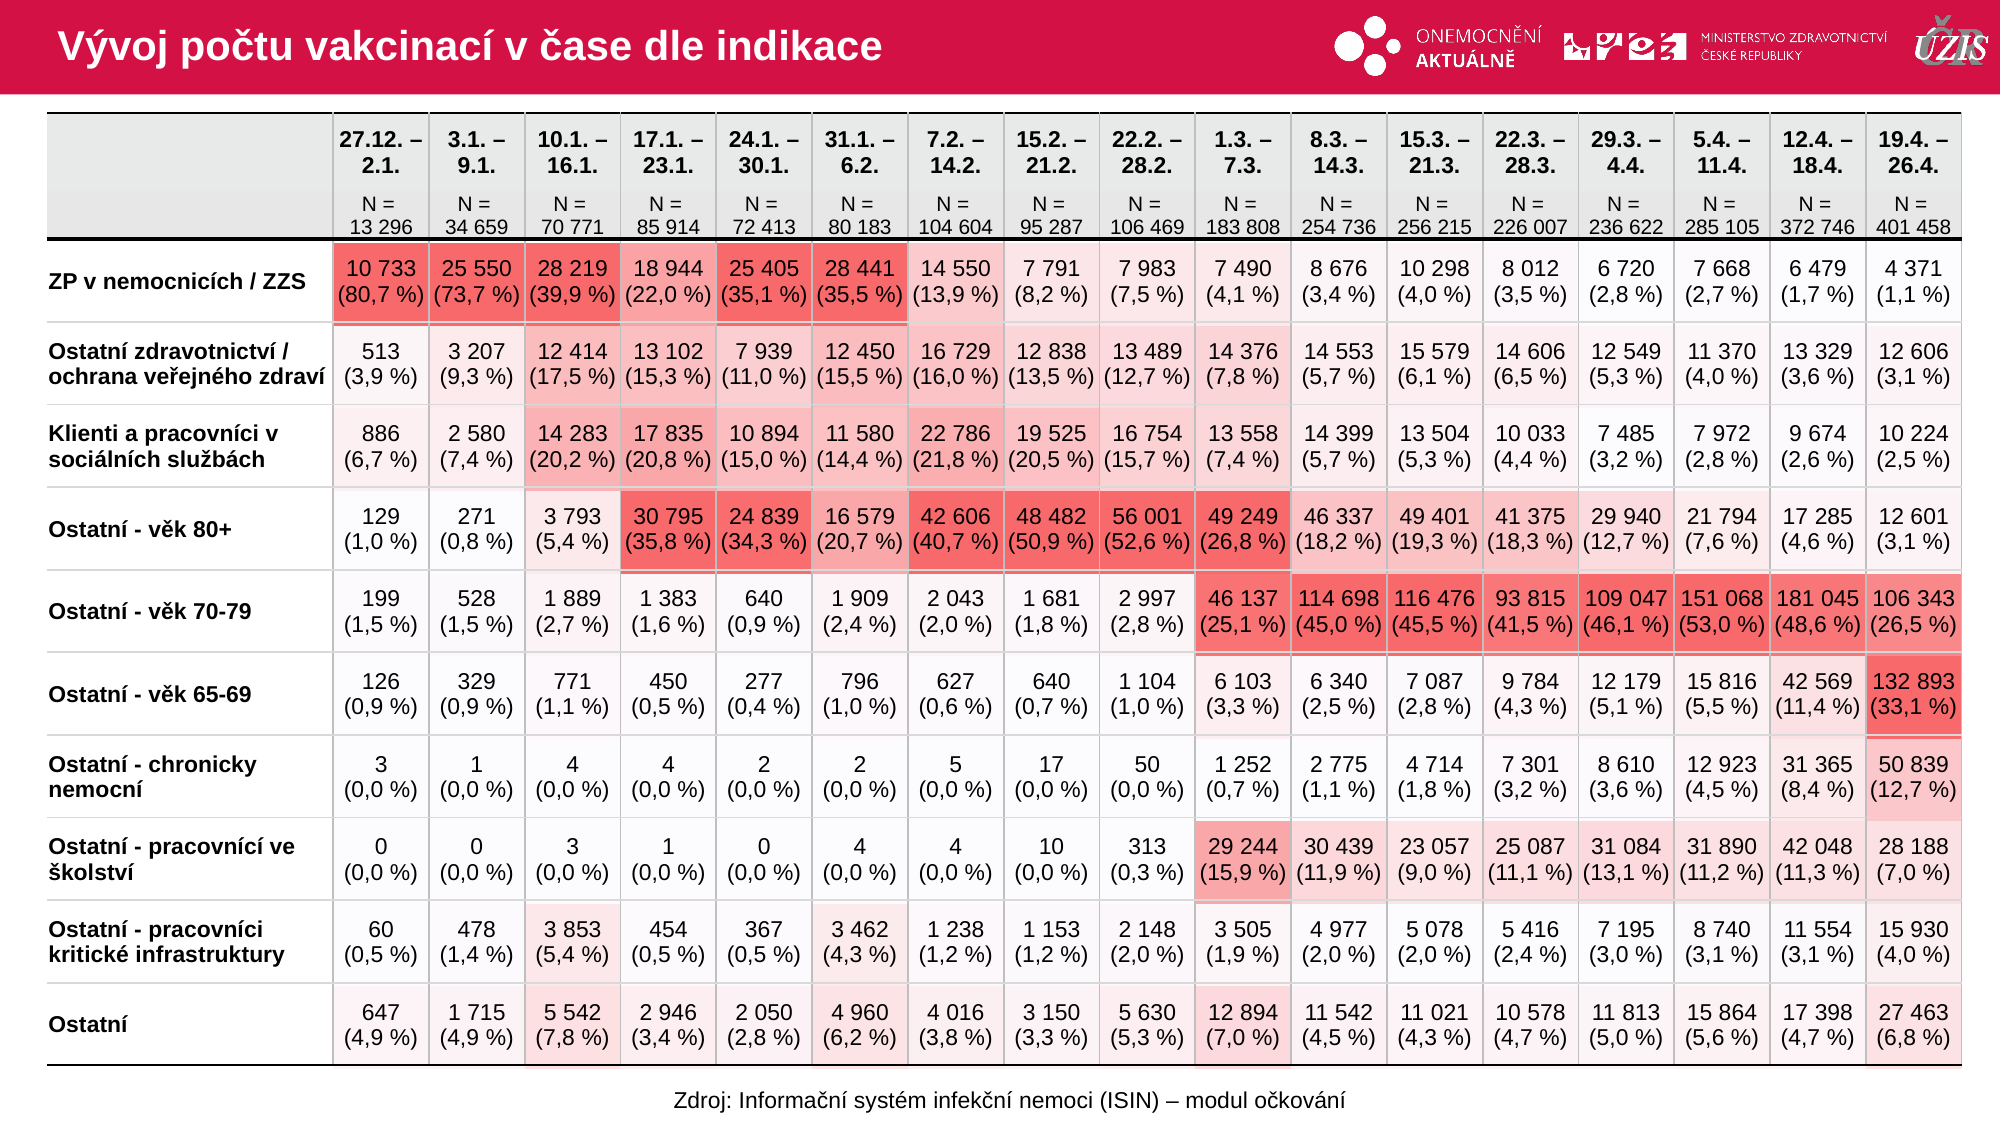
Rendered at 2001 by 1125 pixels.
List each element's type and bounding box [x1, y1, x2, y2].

table_cell [526, 901, 620, 982]
table_cell [1292, 653, 1386, 734]
table_cell [1005, 405, 1099, 486]
table_cell [813, 405, 907, 486]
table_cell [909, 901, 1003, 982]
table_cell [1771, 984, 1865, 1064]
table_cell [1292, 818, 1386, 899]
table_cell [1292, 323, 1386, 404]
table_cell [1867, 818, 1961, 899]
table_cell [1675, 571, 1769, 651]
table_cell [1675, 488, 1769, 569]
table_cell [1484, 571, 1578, 651]
title [42, 0, 1262, 95]
table_cell [1388, 405, 1482, 486]
table_cell [621, 323, 715, 404]
table_cell [813, 984, 907, 1064]
table_cell [526, 488, 620, 569]
table_header [909, 114, 1003, 191]
table_cell [813, 818, 907, 899]
table_cell [1388, 653, 1482, 734]
table_cell [1388, 901, 1482, 982]
table_cell [1005, 736, 1099, 817]
table_cell [1005, 984, 1099, 1064]
table_cell [1771, 488, 1865, 569]
text_box [658, 1078, 1362, 1121]
table_cell [430, 818, 524, 899]
table_cell [1196, 653, 1290, 734]
table_cell [1388, 241, 1482, 321]
table_cell [1579, 736, 1673, 817]
table_cell [1579, 323, 1673, 404]
table_cell [47, 653, 332, 734]
table_cell [47, 405, 332, 486]
table_cell [621, 901, 715, 982]
table_cell [47, 488, 332, 569]
table_cell [47, 323, 332, 404]
table_cell [1771, 571, 1865, 651]
table_cell [1292, 571, 1386, 651]
table_cell [526, 405, 620, 486]
table_cell [430, 405, 524, 486]
table_cell [334, 653, 428, 734]
table_cell [1005, 241, 1099, 321]
table_cell [1579, 405, 1673, 486]
table_cell [430, 736, 524, 817]
table_cell [1005, 901, 1099, 982]
table_cell [621, 405, 715, 486]
table_cell [1675, 323, 1769, 404]
table_cell [47, 818, 332, 899]
table_cell [1196, 191, 1290, 237]
table_cell [621, 191, 715, 237]
table_cell [1100, 901, 1194, 982]
table_cell [909, 191, 1003, 237]
table_cell [621, 984, 715, 1064]
table_cell [526, 736, 620, 817]
table_cell [47, 571, 332, 651]
table_cell [526, 241, 620, 321]
table_cell [813, 653, 907, 734]
table_cell [1100, 241, 1194, 321]
table_cell [813, 571, 907, 651]
table_cell [1100, 818, 1194, 899]
table_header [1100, 114, 1194, 191]
table_cell [1675, 241, 1769, 321]
table_cell [813, 488, 907, 569]
table_cell [1484, 191, 1578, 237]
table_cell [813, 736, 907, 817]
table_cell [1292, 241, 1386, 321]
table_header [621, 114, 715, 191]
table_cell [1388, 191, 1482, 237]
table_cell [526, 653, 620, 734]
table_cell [813, 901, 907, 982]
table_cell [526, 818, 620, 899]
table_cell [1100, 736, 1194, 817]
table_cell [430, 241, 524, 321]
table_cell [1867, 901, 1961, 982]
picture [1563, 31, 1888, 60]
table_cell [1196, 241, 1290, 321]
table_cell [334, 571, 428, 651]
table_cell [717, 323, 811, 404]
table_cell [717, 571, 811, 651]
table_cell [47, 984, 332, 1064]
table_cell [813, 323, 907, 404]
table_header [334, 114, 428, 191]
table_cell [1292, 736, 1386, 817]
table_cell [334, 736, 428, 817]
table_cell [430, 653, 524, 734]
table_cell [1867, 241, 1961, 321]
table_cell [526, 571, 620, 651]
table_cell [1292, 984, 1386, 1064]
table_cell [526, 984, 620, 1064]
table_cell [334, 488, 428, 569]
table_cell [717, 818, 811, 899]
table_cell [1771, 901, 1865, 982]
table_cell [717, 653, 811, 734]
table_cell [1675, 984, 1769, 1064]
table_cell [717, 488, 811, 569]
table_cell [621, 571, 715, 651]
table_cell [1388, 323, 1482, 404]
table_cell [1005, 653, 1099, 734]
table_cell [1771, 323, 1865, 404]
table_cell [717, 405, 811, 486]
table_cell [909, 323, 1003, 404]
table_cell [909, 984, 1003, 1064]
table_cell [1867, 736, 1961, 817]
table_cell [1579, 653, 1673, 734]
table_cell [1005, 323, 1099, 404]
table_cell [1388, 488, 1482, 569]
table_header [1196, 114, 1290, 191]
table_cell [621, 818, 715, 899]
table_cell [909, 488, 1003, 569]
table_cell [1484, 653, 1578, 734]
table_cell [1196, 323, 1290, 404]
table_cell [1867, 323, 1961, 404]
table_cell [1771, 736, 1865, 817]
table_cell [1675, 818, 1769, 899]
table_cell [1579, 191, 1673, 237]
table_cell [1196, 818, 1290, 899]
table_cell [1867, 653, 1961, 734]
table_header [1579, 114, 1673, 191]
table_cell [717, 191, 811, 237]
table_cell [1100, 488, 1194, 569]
table_cell [1388, 818, 1482, 899]
table_cell [1484, 901, 1578, 982]
table_cell [1675, 901, 1769, 982]
table_cell [1292, 901, 1386, 982]
table_cell [1005, 818, 1099, 899]
table_cell [334, 323, 428, 404]
table_cell [1484, 984, 1578, 1064]
table_header [1771, 114, 1865, 191]
table_header [1867, 114, 1961, 191]
table_cell [430, 488, 524, 569]
table_cell [1100, 571, 1194, 651]
table_cell [1771, 653, 1865, 734]
picture [1334, 16, 1542, 76]
table_cell [1196, 984, 1290, 1064]
table_cell [334, 191, 428, 237]
table_cell [1771, 405, 1865, 486]
table_header [1005, 114, 1099, 191]
table_cell [1484, 323, 1578, 404]
table_cell [430, 571, 524, 651]
table_cell [1100, 984, 1194, 1064]
table_cell [909, 818, 1003, 899]
picture [1915, 15, 1989, 66]
table_cell [1579, 901, 1673, 982]
table_cell [47, 736, 332, 817]
table_cell [47, 191, 332, 237]
table_cell [909, 736, 1003, 817]
table_cell [334, 984, 428, 1064]
table_cell [1579, 488, 1673, 569]
table_cell [1292, 405, 1386, 486]
table_header [430, 114, 524, 191]
table_cell [1771, 818, 1865, 899]
table_cell [717, 984, 811, 1064]
table_cell [1196, 571, 1290, 651]
table_cell [1771, 191, 1865, 237]
table_header [47, 114, 332, 191]
table_cell [1292, 488, 1386, 569]
table_cell [1100, 653, 1194, 734]
table_cell [430, 191, 524, 237]
table_cell [717, 736, 811, 817]
table_cell [1388, 736, 1482, 817]
table_cell [1484, 488, 1578, 569]
table_header [1292, 114, 1386, 191]
table_cell [334, 818, 428, 899]
table_cell [1196, 488, 1290, 569]
table_cell [1579, 984, 1673, 1064]
table_cell [1005, 191, 1099, 237]
table_header [717, 114, 811, 191]
table_cell [813, 241, 907, 321]
table_cell [1771, 241, 1865, 321]
table_cell [717, 241, 811, 321]
table_cell [1388, 571, 1482, 651]
table_cell [621, 736, 715, 817]
table_cell [1388, 984, 1482, 1064]
table_cell [334, 241, 428, 321]
table_header [1388, 114, 1482, 191]
table_cell [430, 901, 524, 982]
table_cell [1196, 405, 1290, 486]
table_cell [1867, 405, 1961, 486]
table_cell [1100, 405, 1194, 486]
table_cell [1484, 405, 1578, 486]
table_cell [430, 323, 524, 404]
table_header [1675, 114, 1769, 191]
table_cell [1100, 191, 1194, 237]
table_cell [1196, 736, 1290, 817]
table_cell [1579, 241, 1673, 321]
table_cell [526, 191, 620, 237]
table_cell [1484, 241, 1578, 321]
table_cell [1579, 571, 1673, 651]
table_cell [334, 405, 428, 486]
table_cell [909, 571, 1003, 651]
table_cell [621, 488, 715, 569]
table_cell [813, 191, 907, 237]
table_cell [1005, 571, 1099, 651]
table_cell [1484, 736, 1578, 817]
table_cell [621, 653, 715, 734]
table_cell [1675, 653, 1769, 734]
table_cell [1675, 736, 1769, 817]
table_cell [621, 241, 715, 321]
table_cell [1675, 405, 1769, 486]
table_cell [334, 901, 428, 982]
table_cell [47, 901, 332, 982]
table_cell [430, 984, 524, 1064]
table_header [1484, 114, 1578, 191]
table_cell [1484, 818, 1578, 899]
table_cell [1867, 191, 1961, 237]
table_cell [1579, 818, 1673, 899]
table_cell [717, 901, 811, 982]
table_cell [1867, 571, 1961, 651]
table_cell [1196, 901, 1290, 982]
table_header [813, 114, 907, 191]
table_cell [909, 653, 1003, 734]
table_cell [47, 241, 332, 321]
table_cell [909, 405, 1003, 486]
table_cell [526, 323, 620, 404]
table_cell [1675, 191, 1769, 237]
table_cell [909, 241, 1003, 321]
table_cell [1005, 488, 1099, 569]
table_header [526, 114, 620, 191]
table_cell [1867, 488, 1961, 569]
table_cell [1292, 191, 1386, 237]
table_cell [1100, 323, 1194, 404]
table_cell [1867, 984, 1961, 1064]
